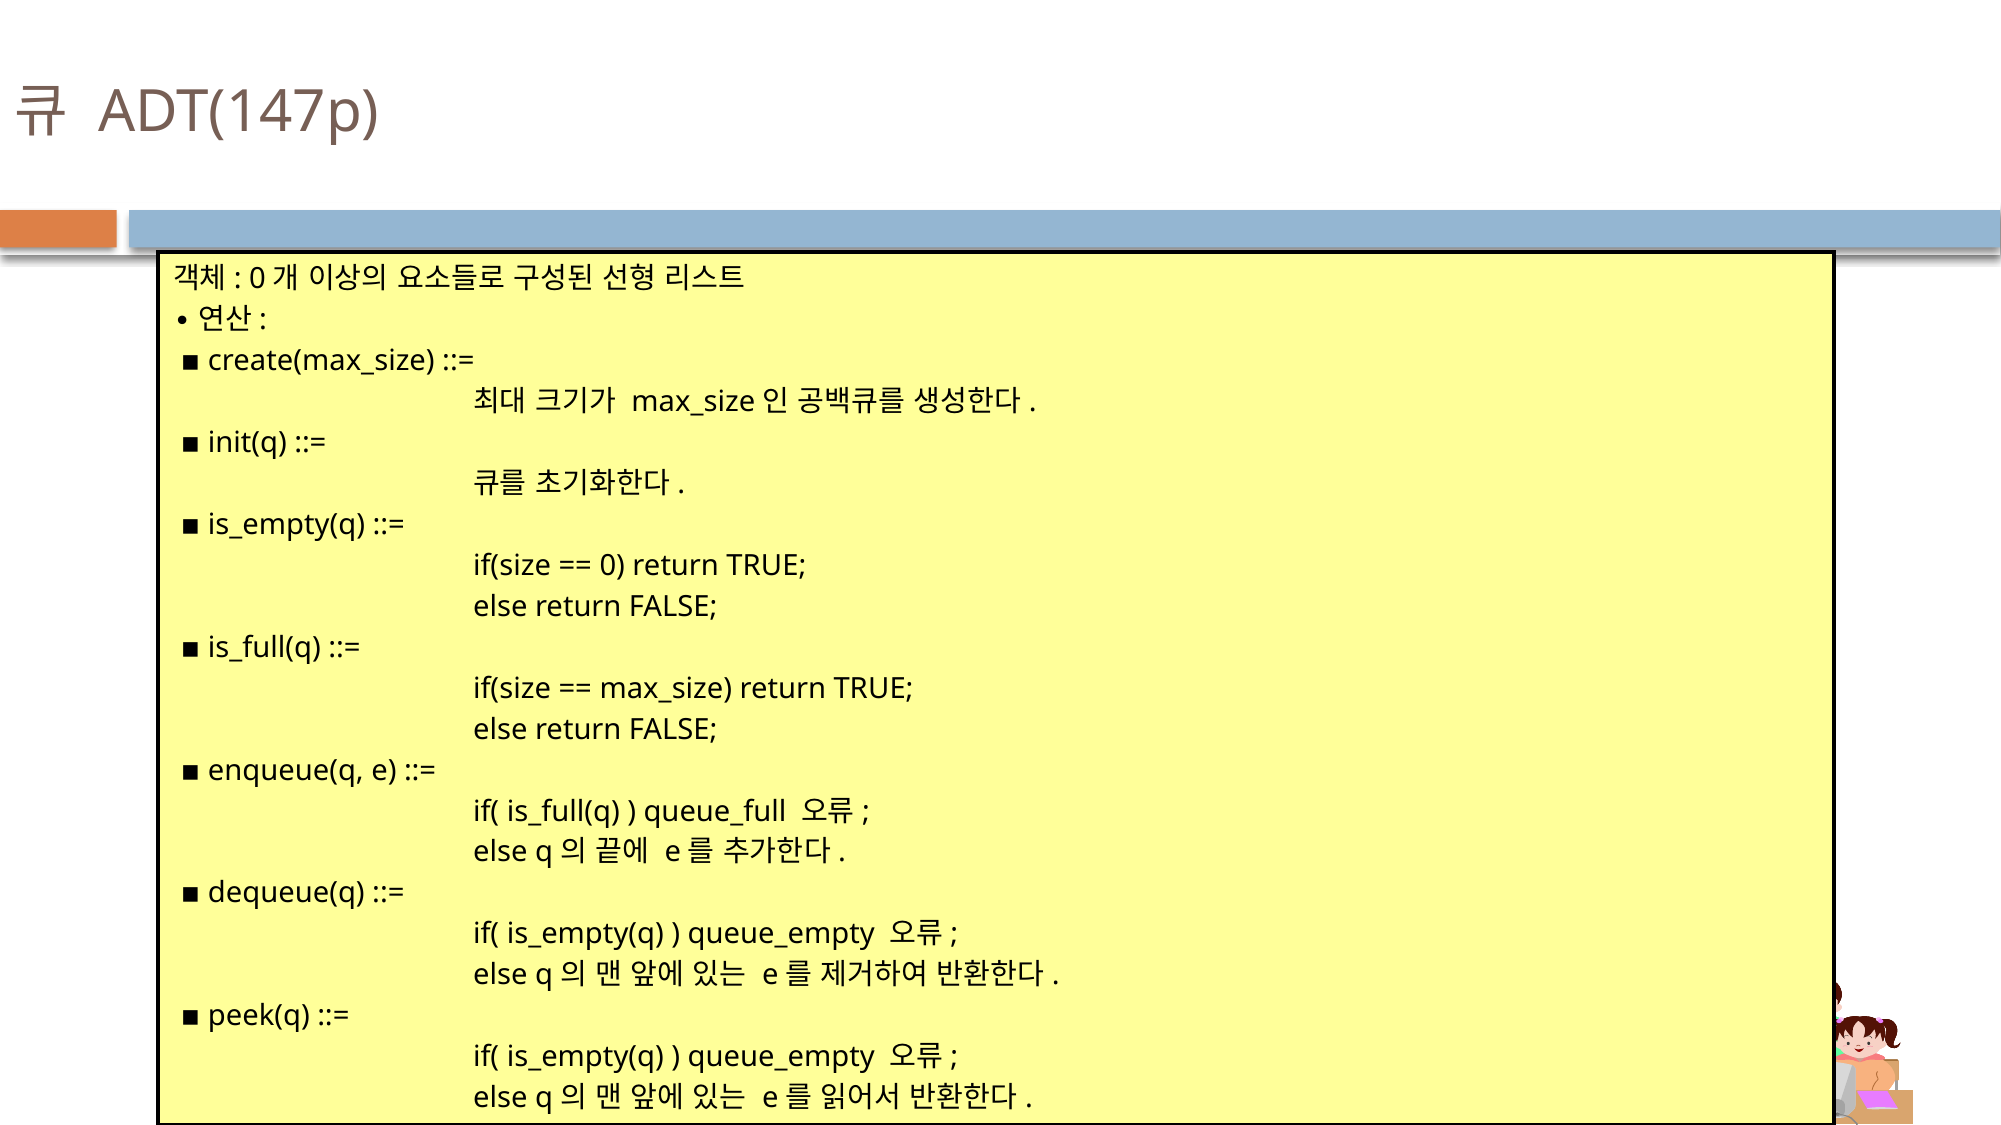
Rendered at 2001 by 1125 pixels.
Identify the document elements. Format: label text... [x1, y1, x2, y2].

text_box 객체: 0개 이상의 요소들로 구성된 선형 리스트 ∙연산: ▪ create(max_size) ::= 최대 크기가 max_size인 공백큐를 생성한다. ▪ init(q) ::= 큐를 초기화한다. ▪ is_empty(q) ::= if(size == 0) return TRUE; else return FALSE; ▪ is_full(q) ::= if(size == max_size) return TRUE; else return FALSE; ▪ enqueue(q, e) ::= if( is_full(q) ) queue_full 오류; else q의 끝에 e를 추가한다. ▪ dequeue(q) ::= if( is_empty(q) ) queue_empty 오류; else q의 맨 앞에 있는 e를 제거하여 반환한다. ▪ peek(q) ::= if( is_empty(q) ) queue_empty 오류; else q의 맨 앞에 있는 e를 읽어서 반환한다. [158, 252, 1835, 1125]
title 큐 ADT(147p) [0, 26, 1784, 190]
